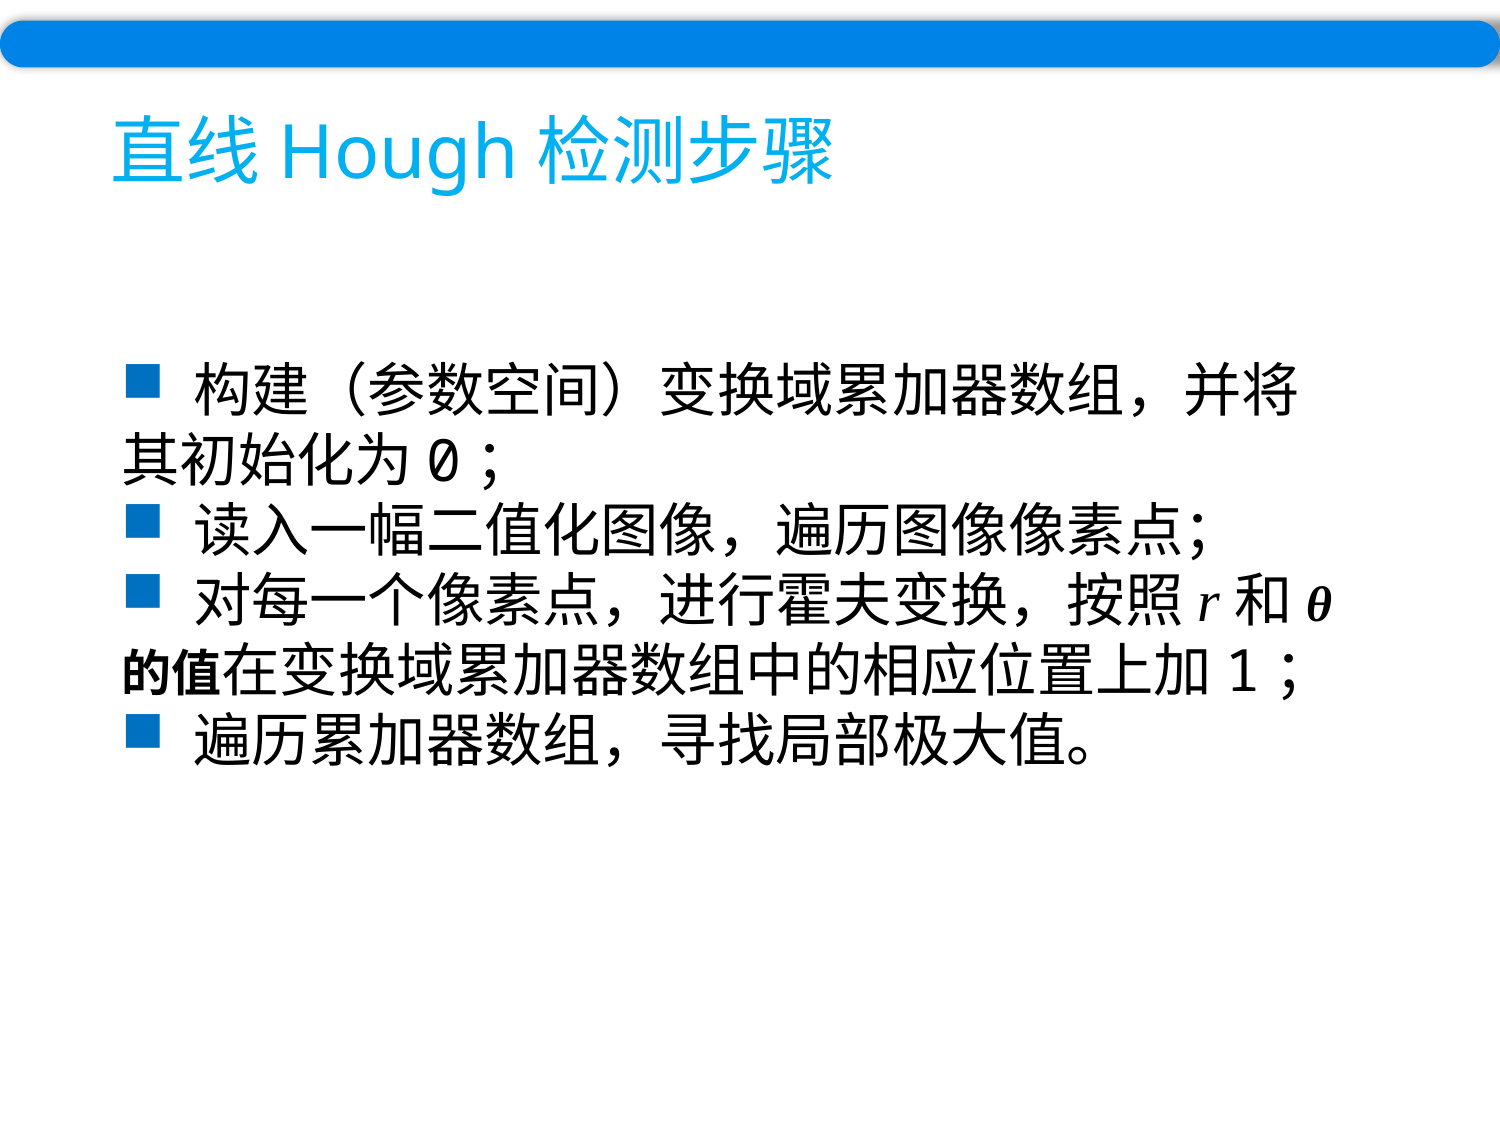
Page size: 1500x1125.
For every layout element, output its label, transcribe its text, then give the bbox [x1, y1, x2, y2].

text_box [0, 19, 1500, 69]
text_box 构建（参数空间）变换域累加器数组，并将其初始化为0； 读入一幅二值化图像，遍历图像像素点； 对每一个像素点，进行霍夫变换，按照r和θ的值在变换域累加器数组中的相应位置上加1； 遍历累加器数组，寻找局部极大值。 [106, 346, 1359, 781]
text_box 直线Hough检测步骤 [0, 66, 1112, 248]
